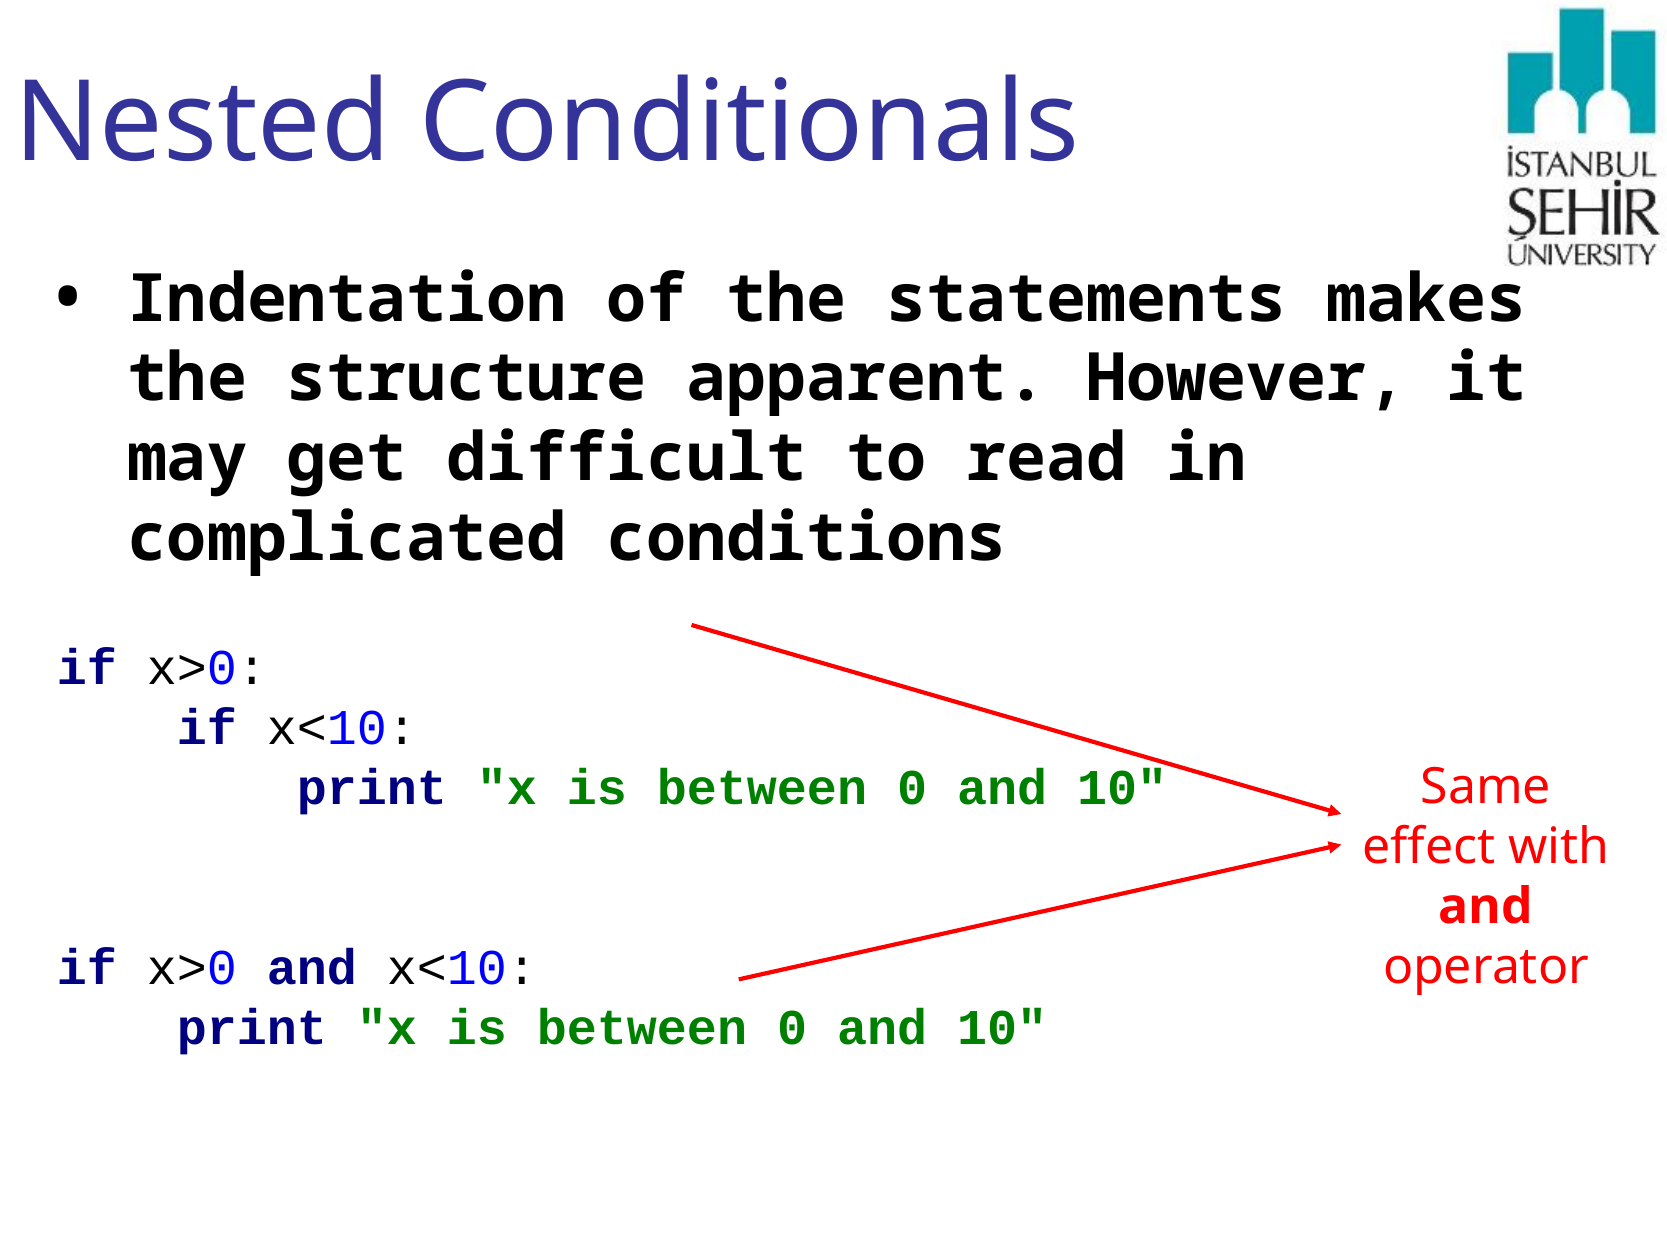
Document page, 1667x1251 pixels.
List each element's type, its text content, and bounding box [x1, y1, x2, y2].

list Indentation of the statements makes the structure apparent. However, it may get difficult to read in complicated conditions [4, 179, 1659, 767]
text_box Same effect with and operator [1344, 746, 1628, 1001]
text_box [691, 624, 1342, 814]
picture [1491, 0, 1667, 285]
title Nested Conditionals [8, 8, 1663, 224]
text_box if x>0: if x<10: print "x is between 0 and 10" if x>0 and x<10: print "x is between 0 and 10" [41, 627, 1436, 1062]
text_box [738, 844, 1342, 980]
